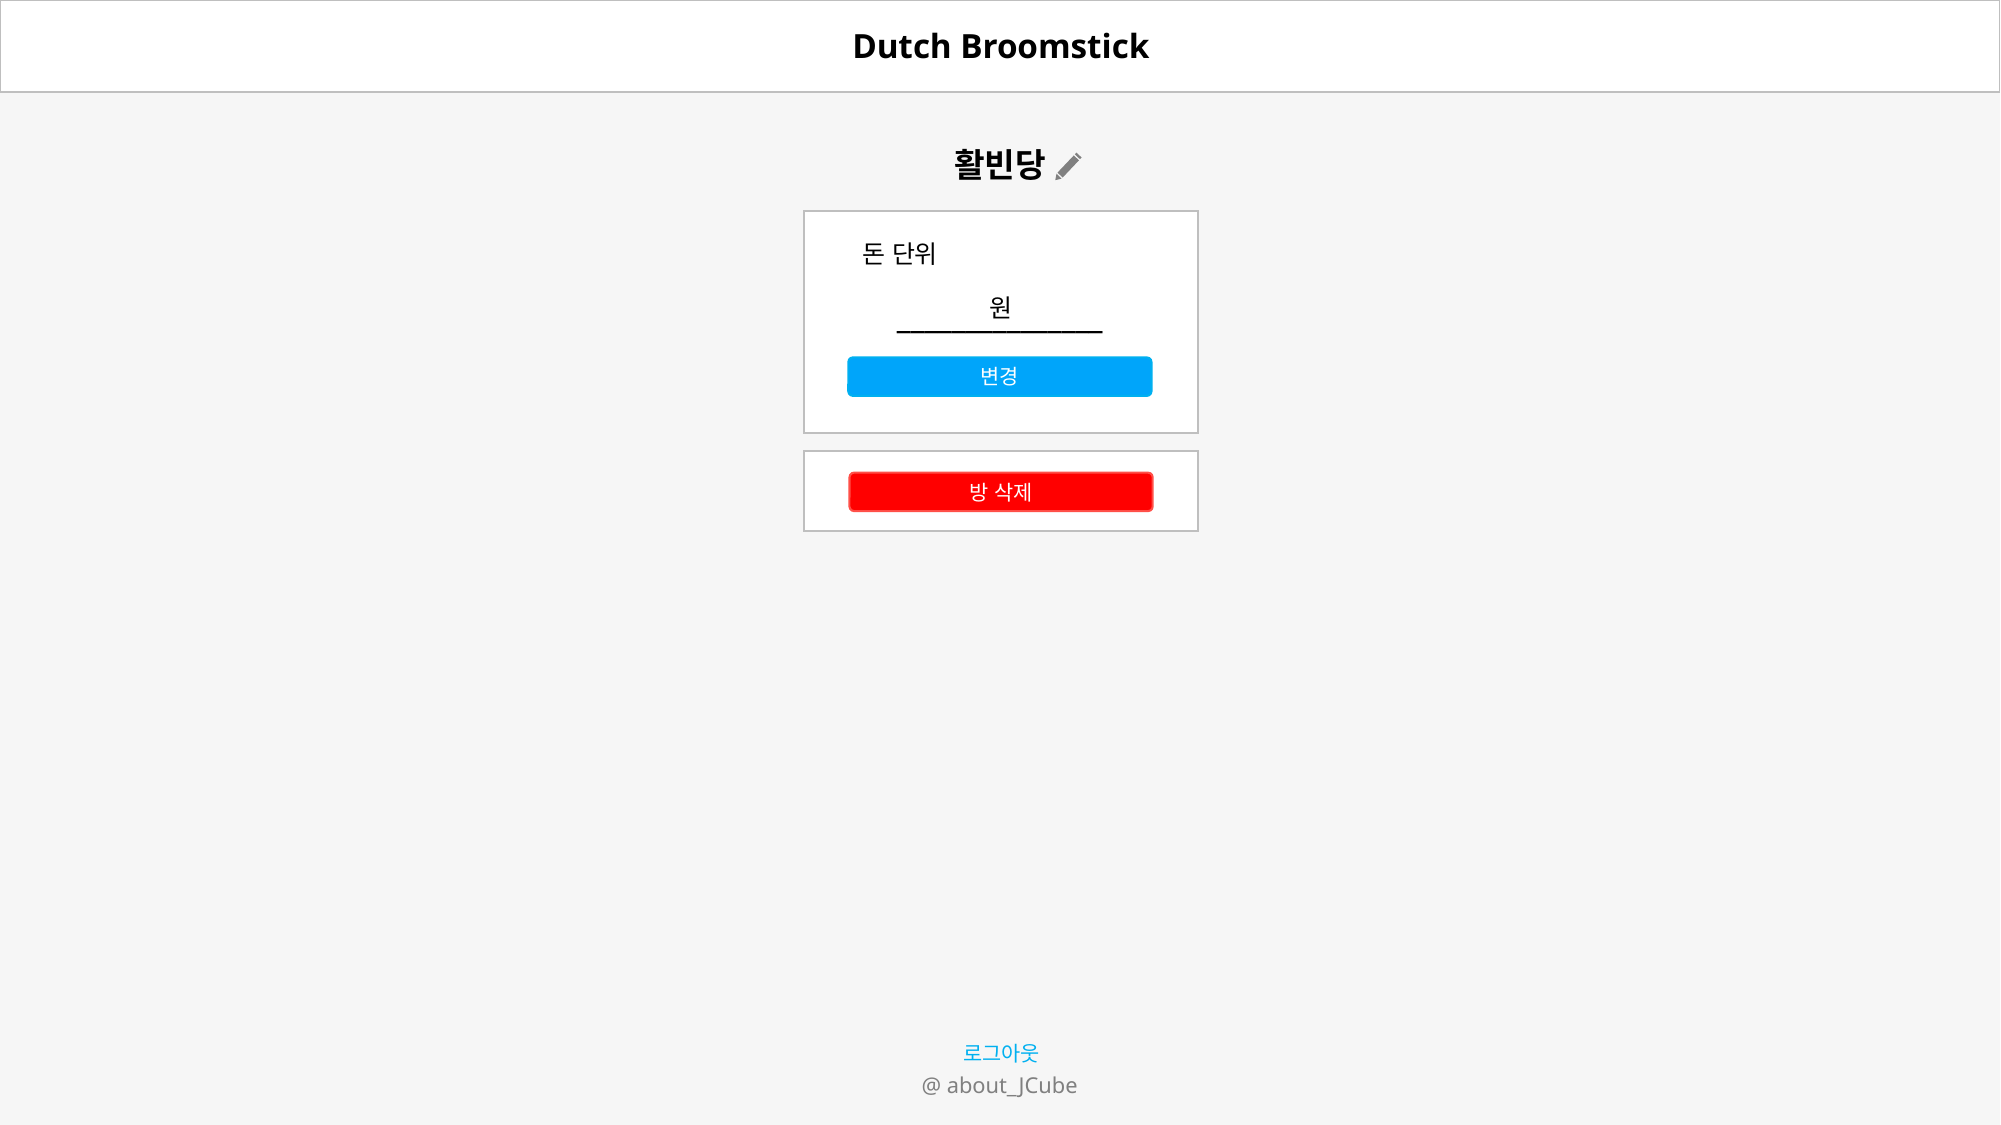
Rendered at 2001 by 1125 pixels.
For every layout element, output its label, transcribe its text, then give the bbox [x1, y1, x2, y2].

text_box [0, 0, 2000, 93]
text_box Dutch Broomstick [837, 18, 1165, 73]
text_box 변경 [847, 356, 1153, 397]
text_box 활빈당 [939, 137, 1061, 192]
text_box [803, 210, 1199, 434]
text_box 방 삭제 [848, 471, 1154, 513]
text_box _______________ [881, 287, 1118, 343]
text_box 원 [974, 285, 1028, 330]
text_box 로그아웃 [948, 1033, 1054, 1063]
text_box [803, 450, 1199, 532]
text_box 돈 단위 [847, 231, 953, 276]
text_box [1053, 151, 1084, 182]
text_box @ about_JCube [906, 1063, 1093, 1105]
